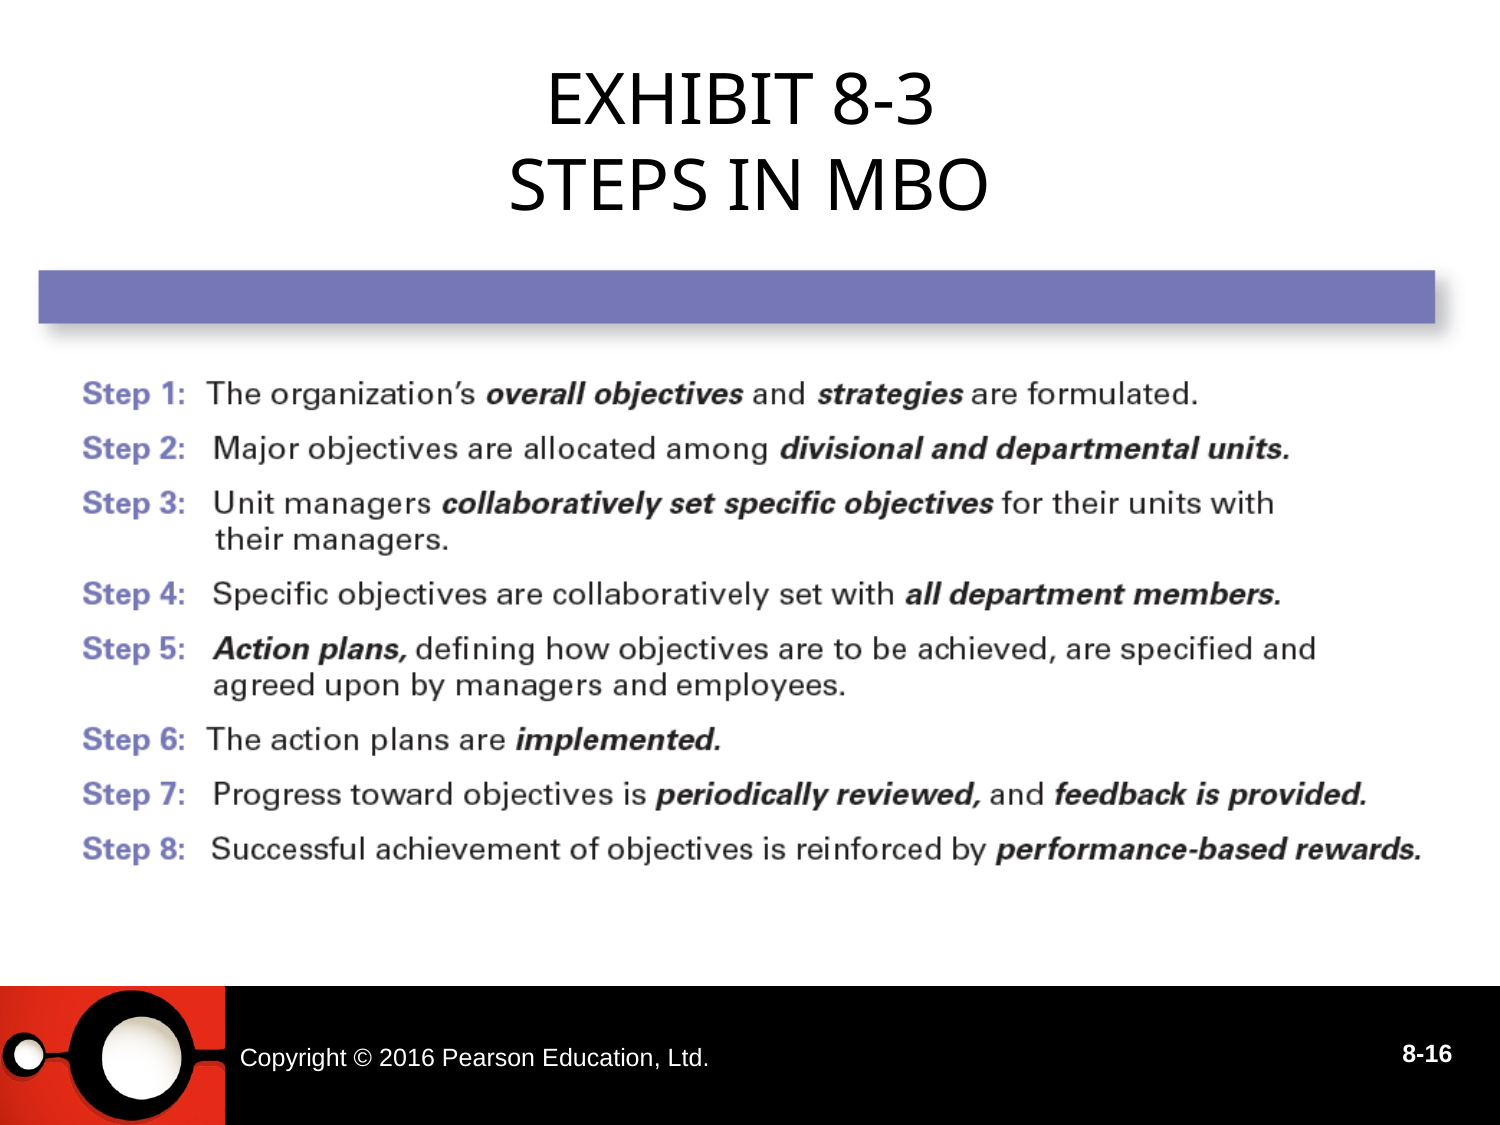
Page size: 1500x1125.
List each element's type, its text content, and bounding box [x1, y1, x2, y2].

picture [0, 220, 1500, 903]
picture [0, 986, 225, 1125]
slide_number 8-16 [1387, 1026, 1500, 1087]
footer Copyright © 2016 Pearson Education, Ltd. [225, 1026, 838, 1087]
title Exhibit 8-3 Steps in MBO [112, 45, 1388, 220]
